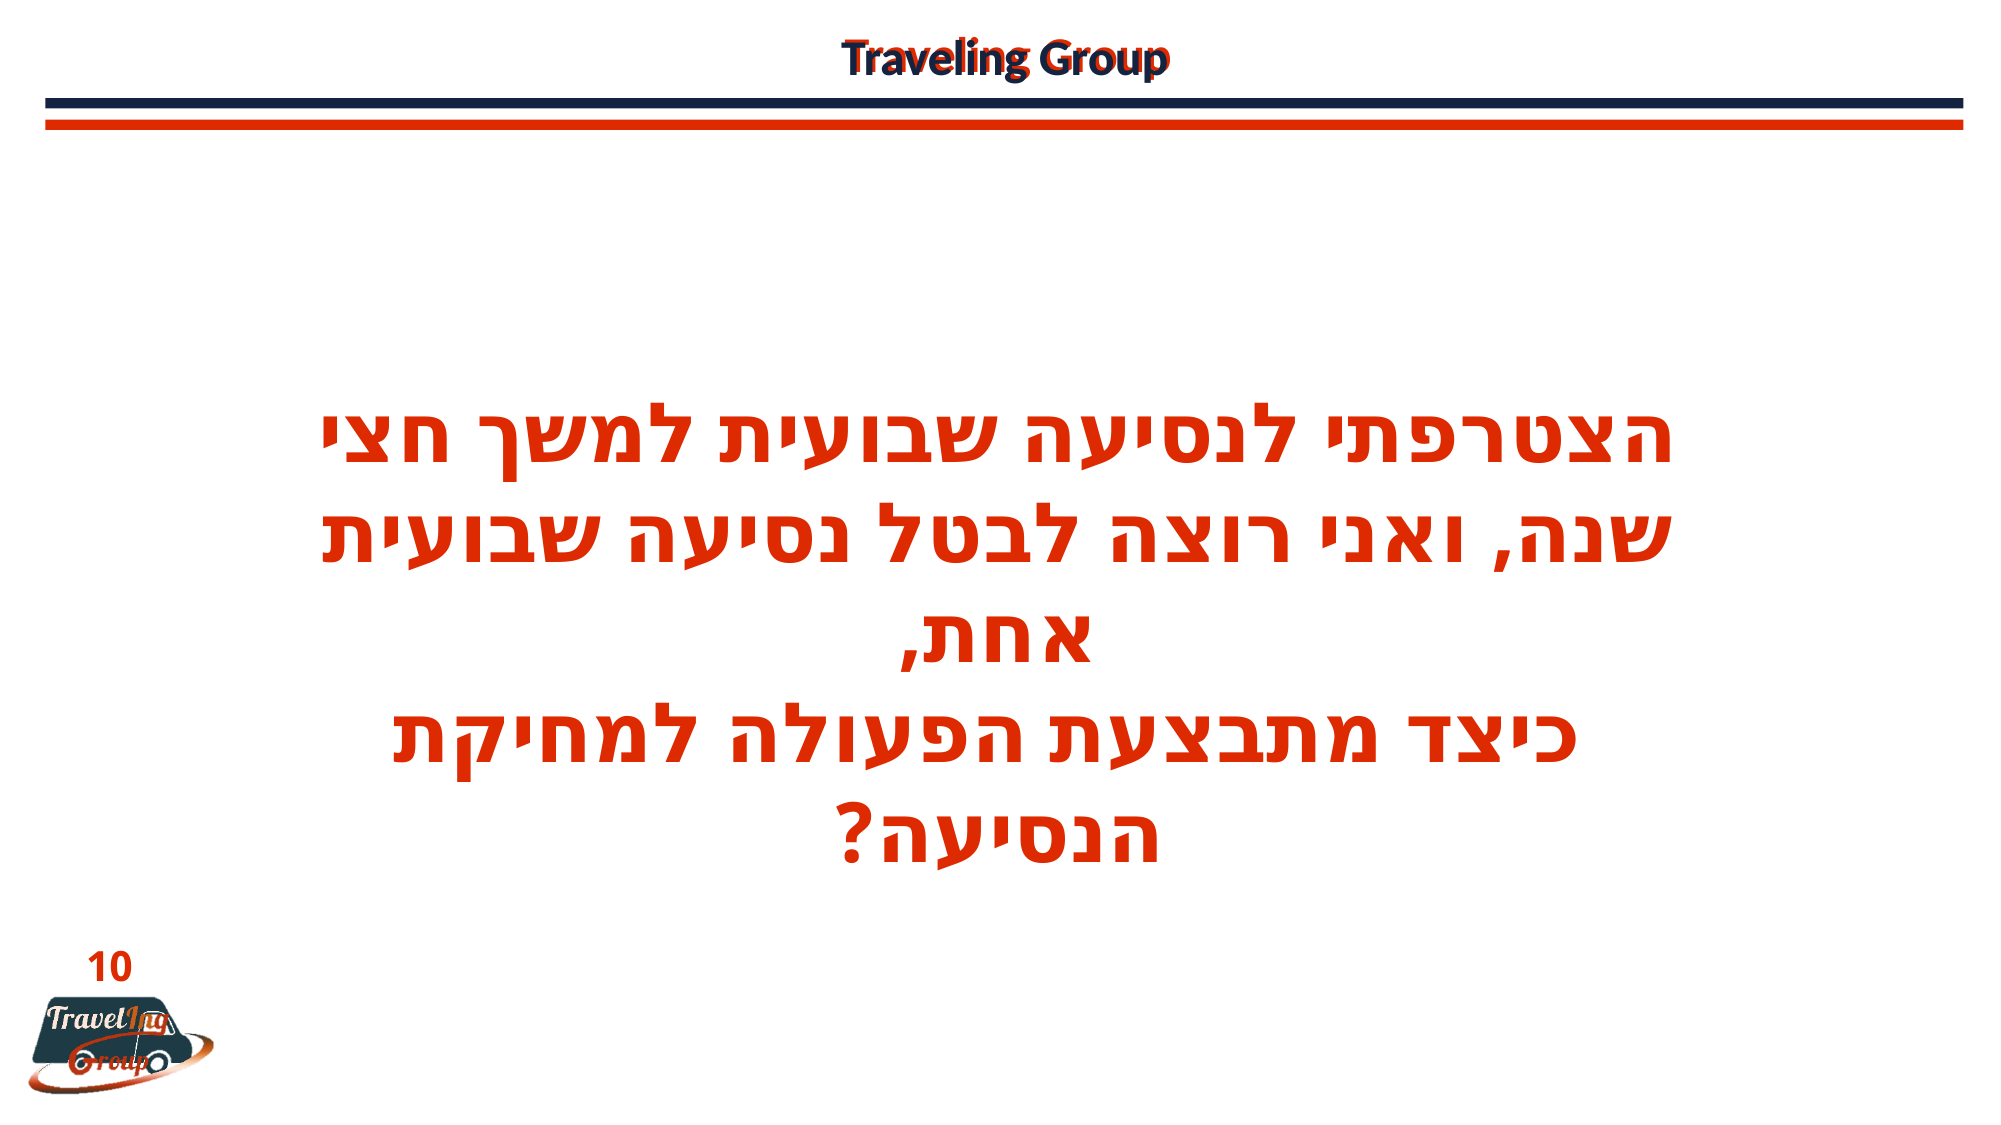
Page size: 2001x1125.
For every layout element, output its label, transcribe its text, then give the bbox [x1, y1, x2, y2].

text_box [45, 15, 1964, 130]
text_box הצטרפתי לנסיעה שבועית למשך חצי שנה, ואני רוצה לבטל נסיעה שבועית אחת, כיצד מתבצעת הפעולה למחיקת הנסיעה? [247, 372, 1750, 887]
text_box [0, 932, 220, 1125]
